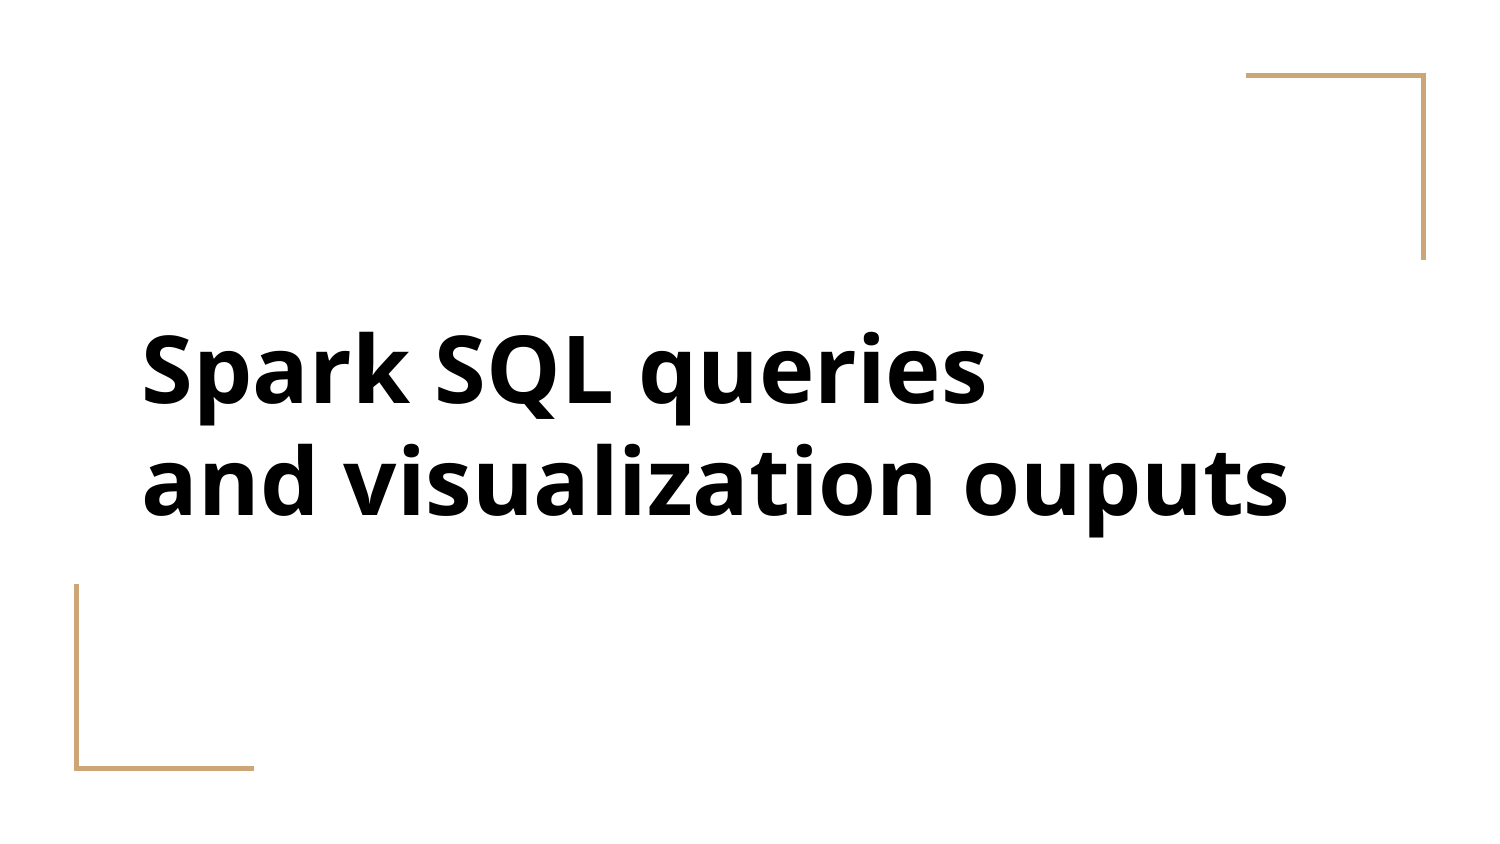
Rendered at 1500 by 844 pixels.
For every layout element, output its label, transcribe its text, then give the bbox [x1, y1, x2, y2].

title Spark SQL queries and visualization ouputs [126, 296, 1374, 548]
